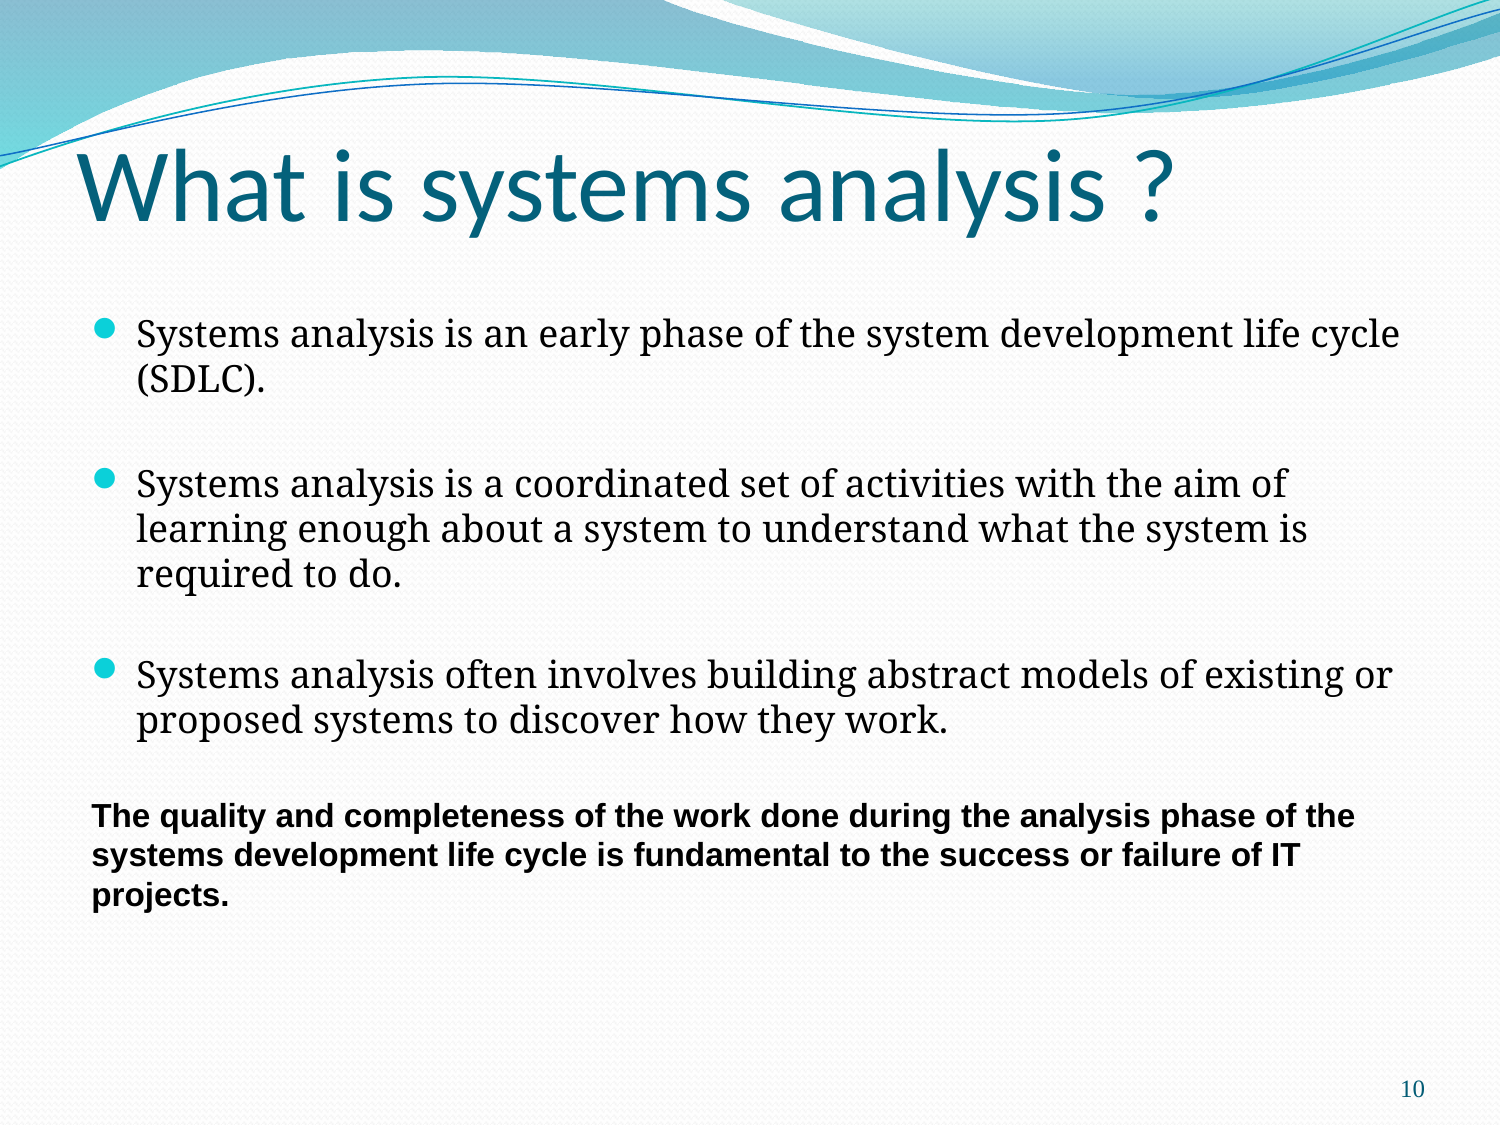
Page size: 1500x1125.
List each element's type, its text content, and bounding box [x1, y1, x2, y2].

slide_number 10 [1299, 1042, 1425, 1103]
title What is systems analysis ? [76, 54, 1427, 243]
list Systems analysis is an early phase of the system development life cycle (SDLC). Systems analysis is a coordinated set of activities with the aim of learning enough about a system to understand what the system is required to do. Systems analysis often involves building abstract models of existing or proposed systems to discover how they work. The quality and completeness of the work done during the analysis phase of the systems development life cycle is fundamental to the success or failure of IT projects. [76, 255, 1427, 1035]
